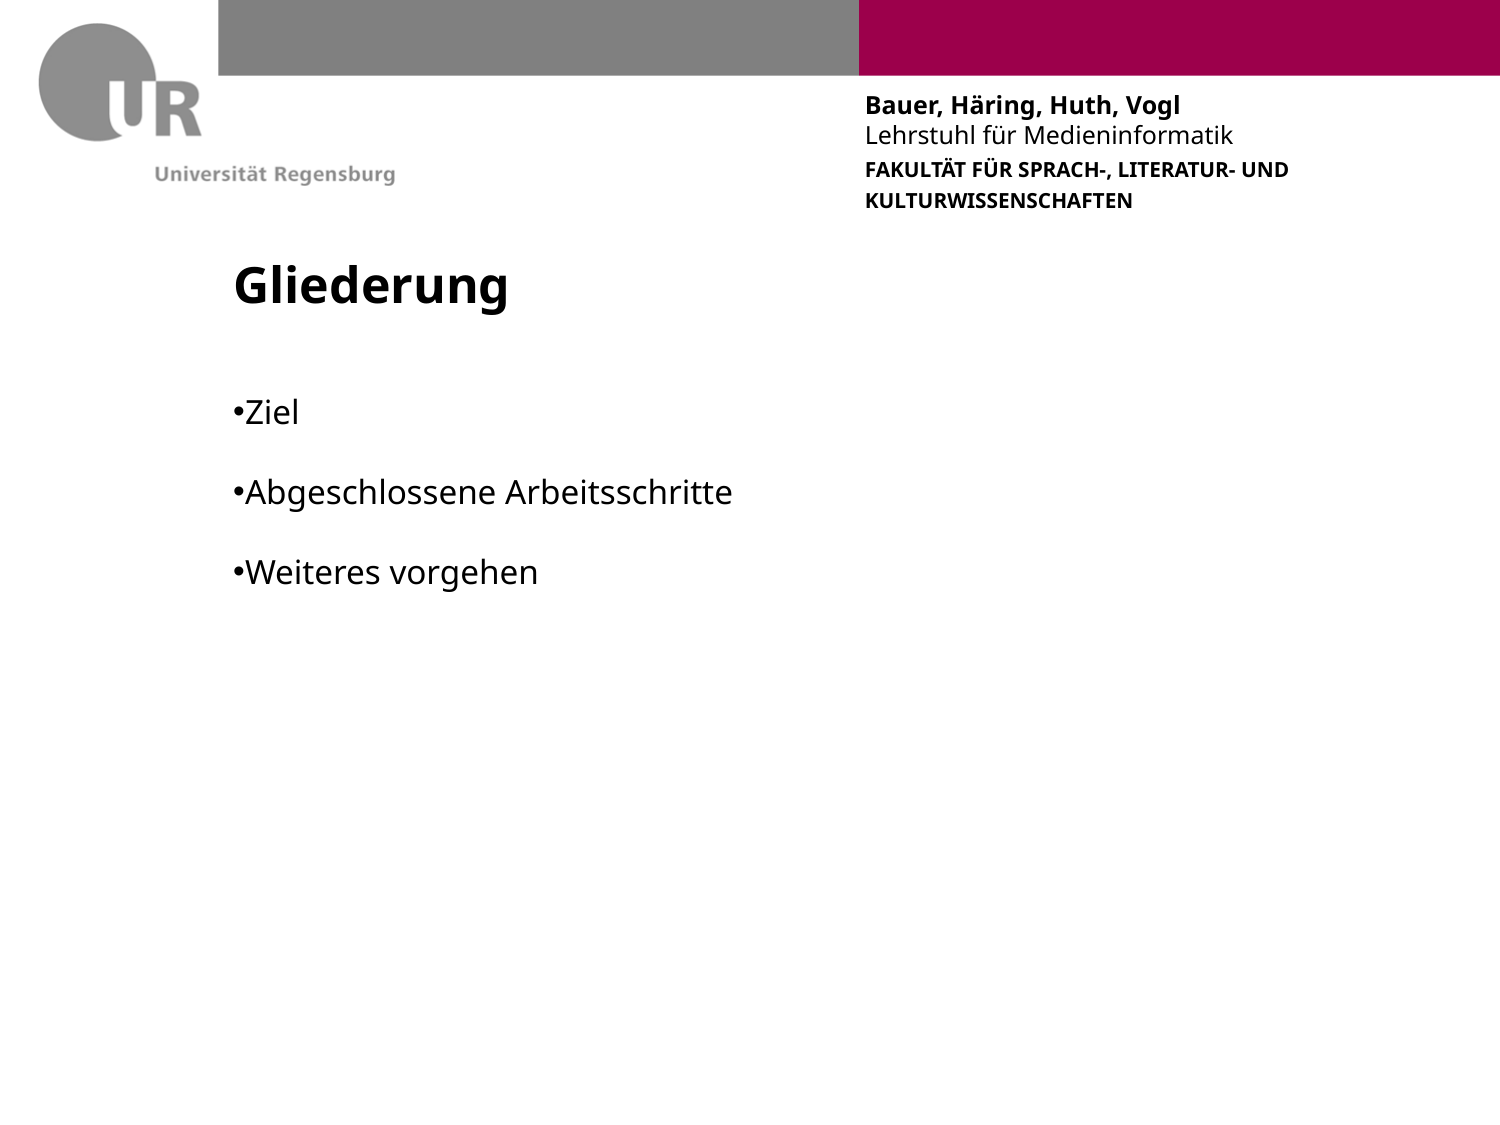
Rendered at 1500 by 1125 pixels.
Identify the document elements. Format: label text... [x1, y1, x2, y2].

picture [17, 18, 419, 209]
title Gliederung [218, 246, 1398, 361]
list Ziel Abgeschlossene Arbeitsschritte Weiteres vorgehen [218, 383, 1400, 1034]
